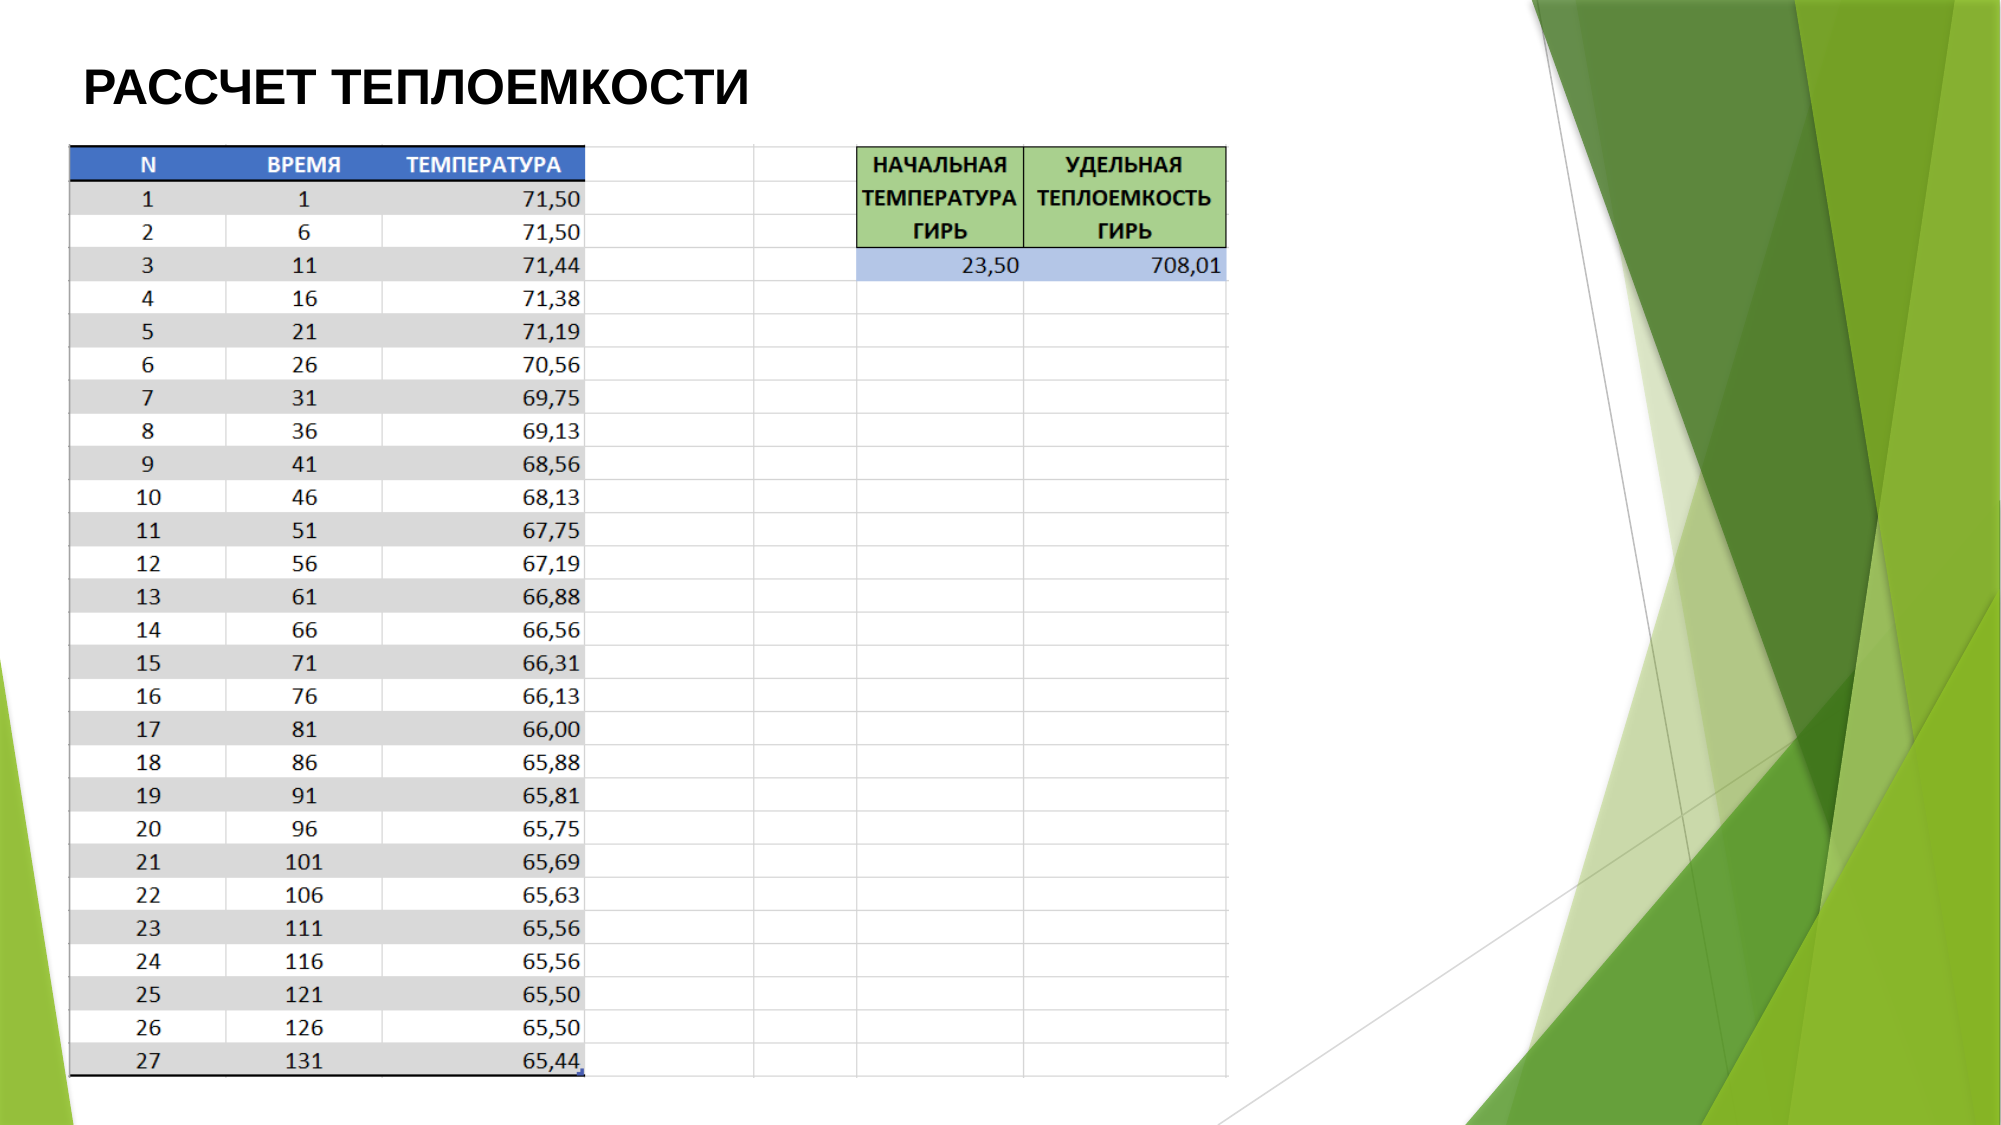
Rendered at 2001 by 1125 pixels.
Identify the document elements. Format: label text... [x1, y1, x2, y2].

picture [68, 144, 1230, 1079]
title РАССЧЕТ ТЕПЛОЕМКОСТИ [68, 47, 1480, 140]
